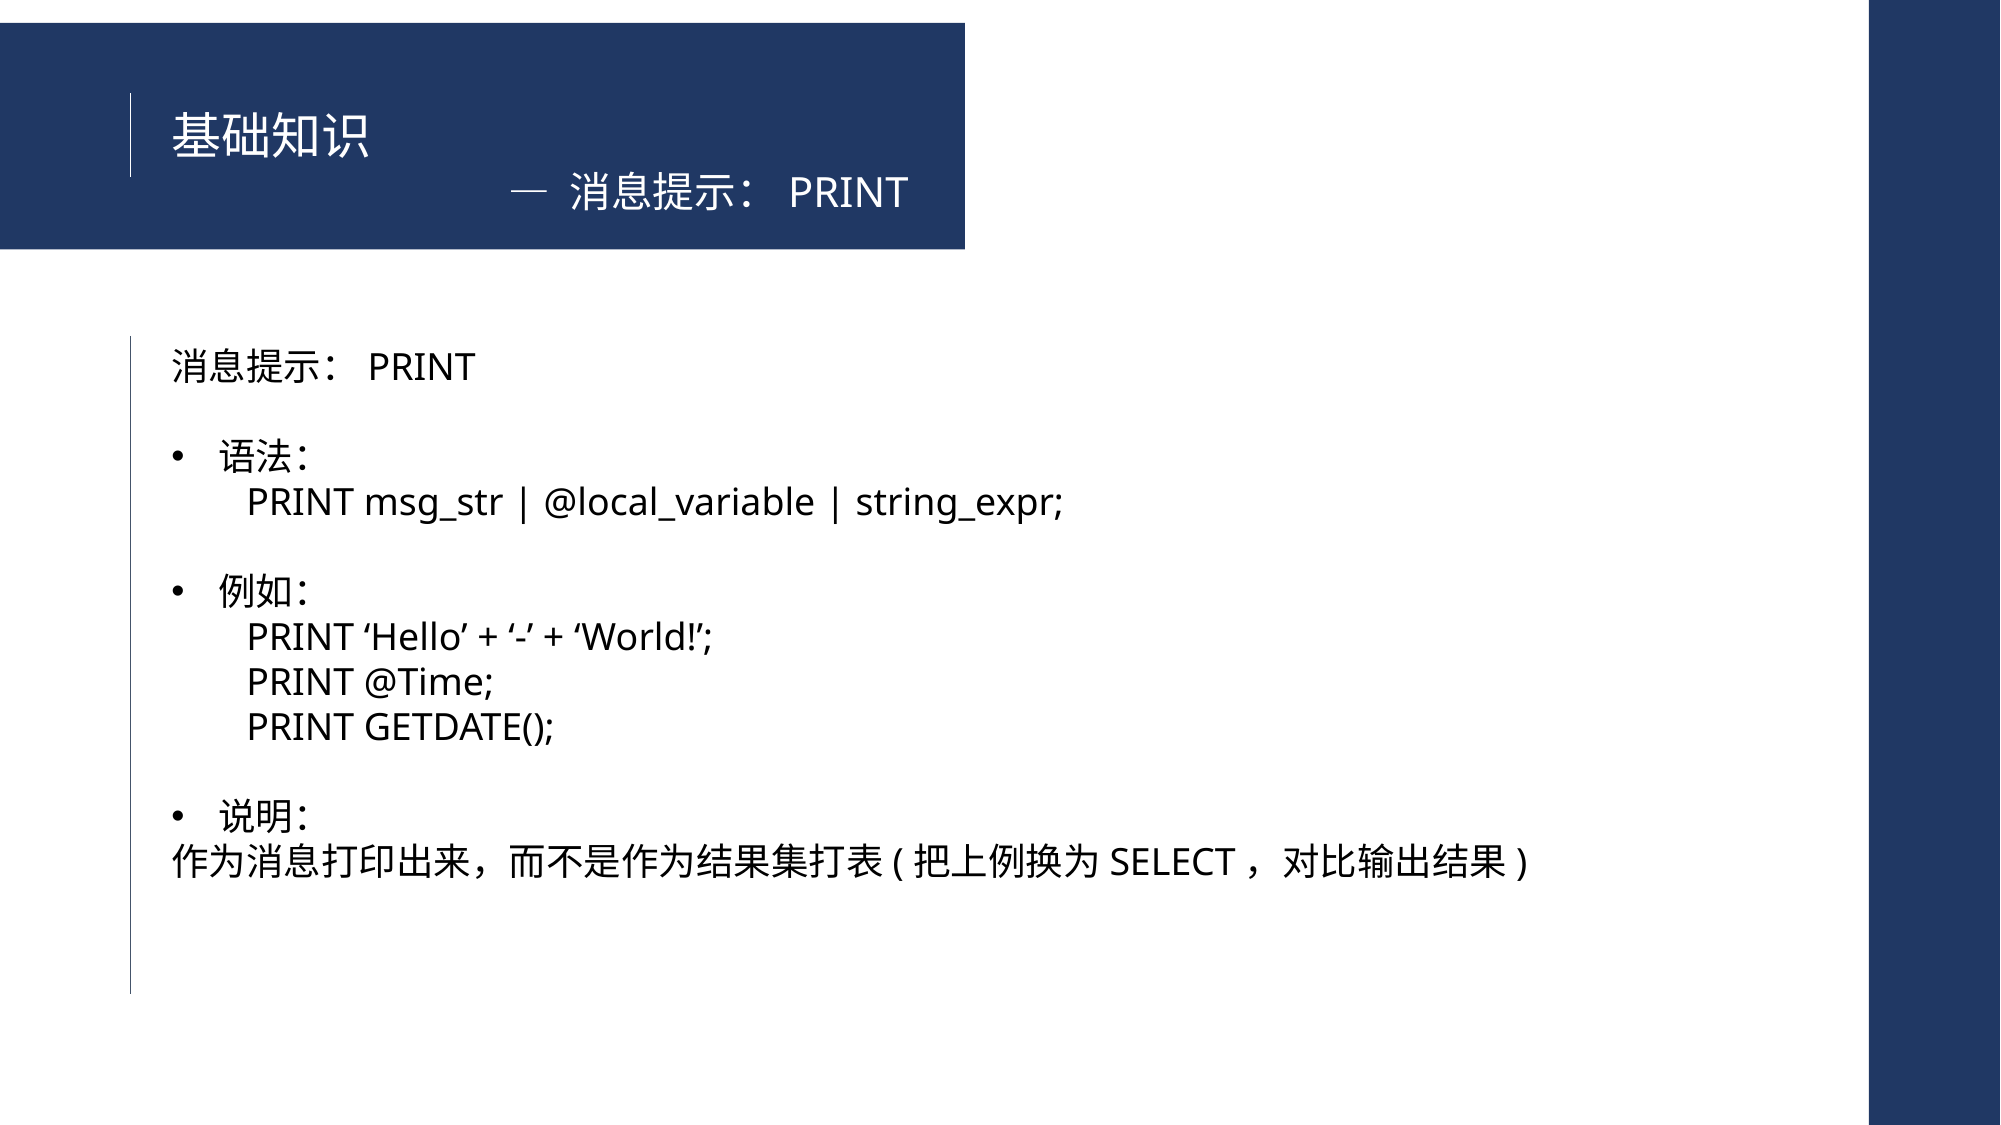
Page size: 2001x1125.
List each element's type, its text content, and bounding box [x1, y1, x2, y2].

text_box [1868, 0, 2000, 1125]
text_box 消息提示：PRINT 语法： PRINT msg_str | @local_variable | string_expr; 例如： PRINT ‘Hello’ + ‘-’ + ‘World!’; PRINT @Time; PRINT GETDATE(); 说明： 作为消息打印出来，而不是作为结果集打表(把上例换为SELECT，对比输出结果) [156, 335, 1767, 981]
text_box — 消息提示：PRINT [322, 158, 924, 223]
text_box [0, 22, 966, 250]
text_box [130, 93, 860, 178]
